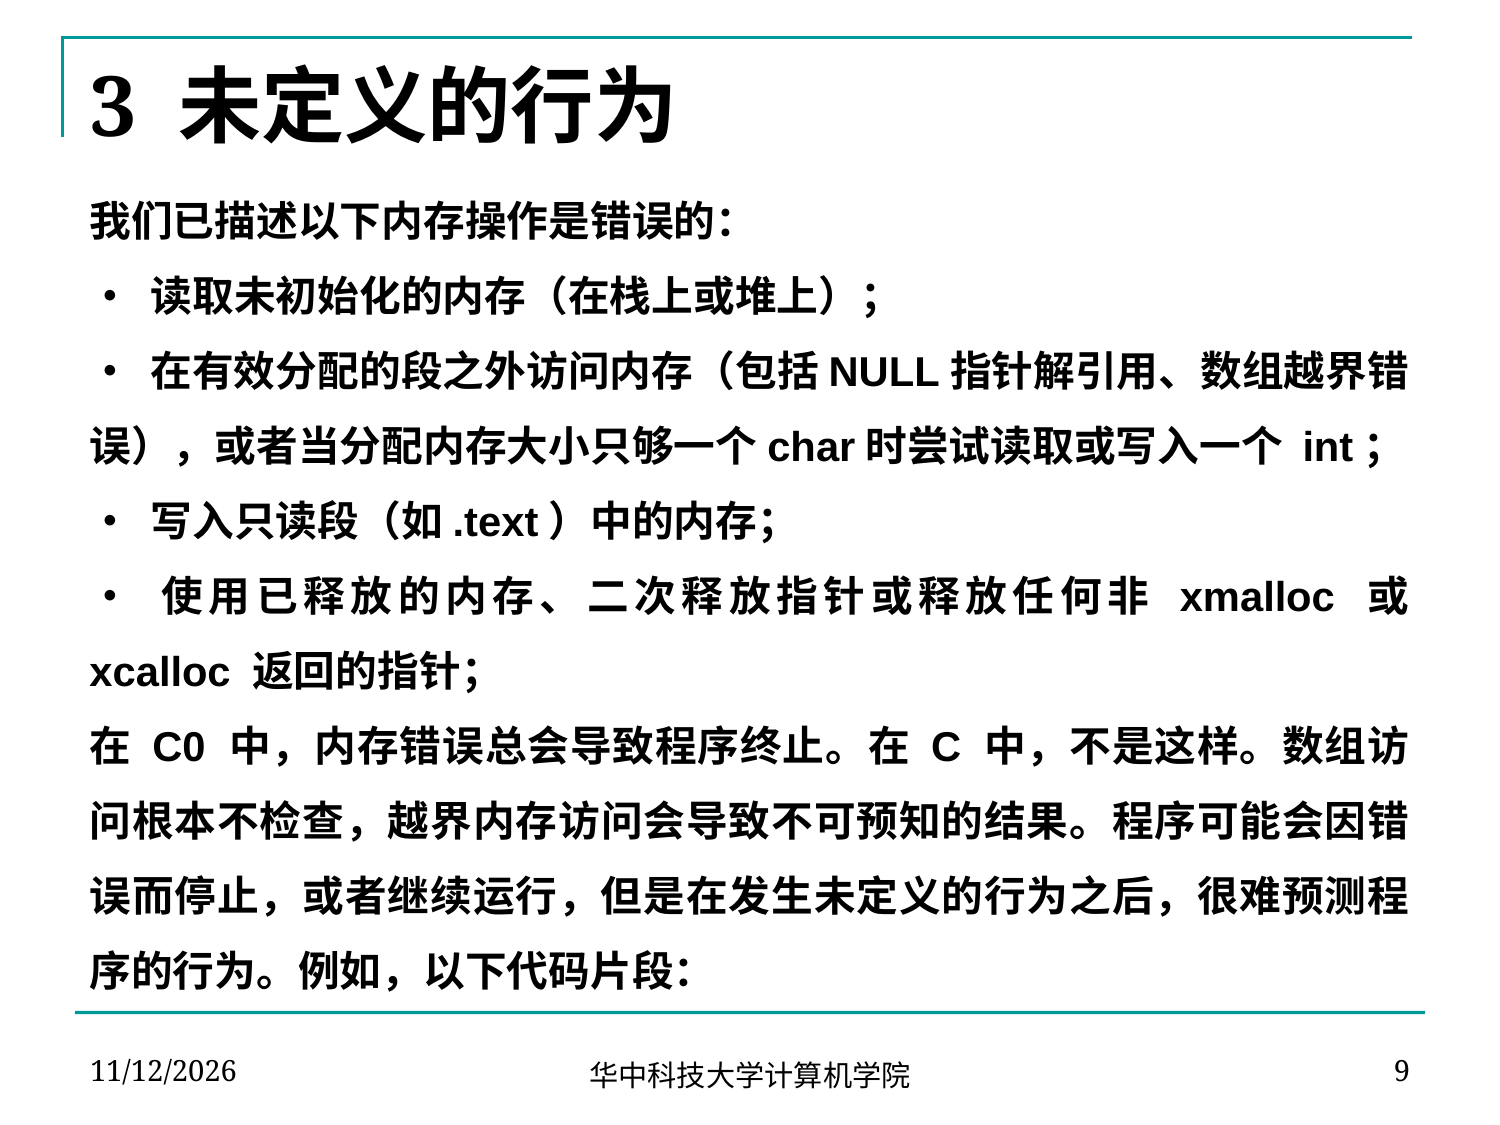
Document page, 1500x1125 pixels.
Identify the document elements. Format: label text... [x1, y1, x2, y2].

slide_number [75, 1024, 425, 1100]
title 3 未定义的行为 [75, 45, 1425, 163]
footer 华中科技大学计算机学院 [512, 1025, 988, 1100]
list 我们已描述以下内存操作是错误的： • 读取未初始化的内存（在栈上或堆上）； • 在有效分配的段之外访问内存（包括NULL指针解引用、数组越界错误），或者当分配内存大小只够一个char时尝试读取或写入一个 int； • 写入只读段（如.text）中的内存； • 使用已释放的内存、二次释放指针或释放任何非 xmalloc 或 xcalloc 返回的指针； 在 C0 中，内存错误总会导致程序终止。在 C 中，不是这样。数组访问根本不检查，越界内存访问会导致不可预知的结果。程序可能会因错误而停止，或者继续运行，但是在发生未定义的行为之后，很难预测程序的行为。例如，以下代码片段： [74, 162, 1425, 1013]
slide_number 9 [1074, 1024, 1425, 1100]
